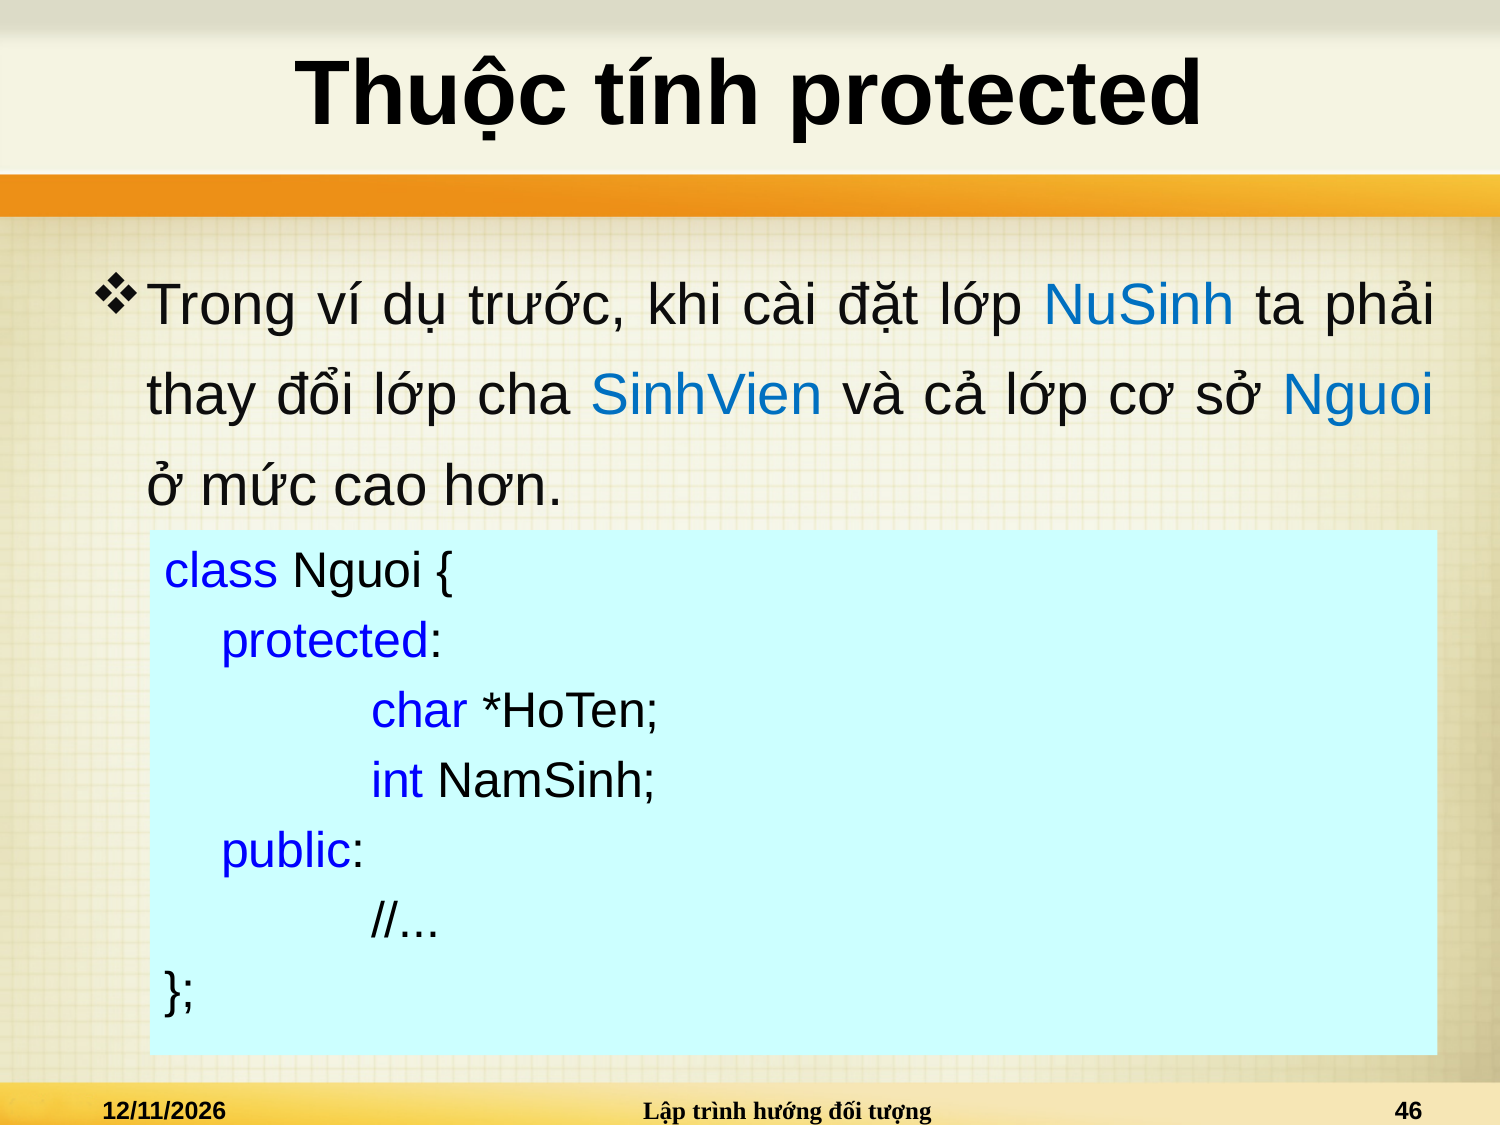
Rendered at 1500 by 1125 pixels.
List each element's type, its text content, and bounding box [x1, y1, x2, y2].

list Trong ví dụ trước, khi cài đặt lớp NuSinh ta phải thay đổi lớp cha SinhVien và cả lớp cơ sở Nguoi ở mức cao hơn. [75, 237, 1450, 1046]
title Thuộc tính protected [0, 0, 1500, 175]
slide_number 46 [1087, 1087, 1438, 1125]
text_box class Nguoi { protected: char *HoTen; int NamSinh; public: //... }; [149, 530, 1438, 1056]
picture [0, 175, 1500, 1125]
footer Lập trình hướng đối tượng [549, 1087, 1025, 1125]
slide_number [87, 1087, 438, 1125]
